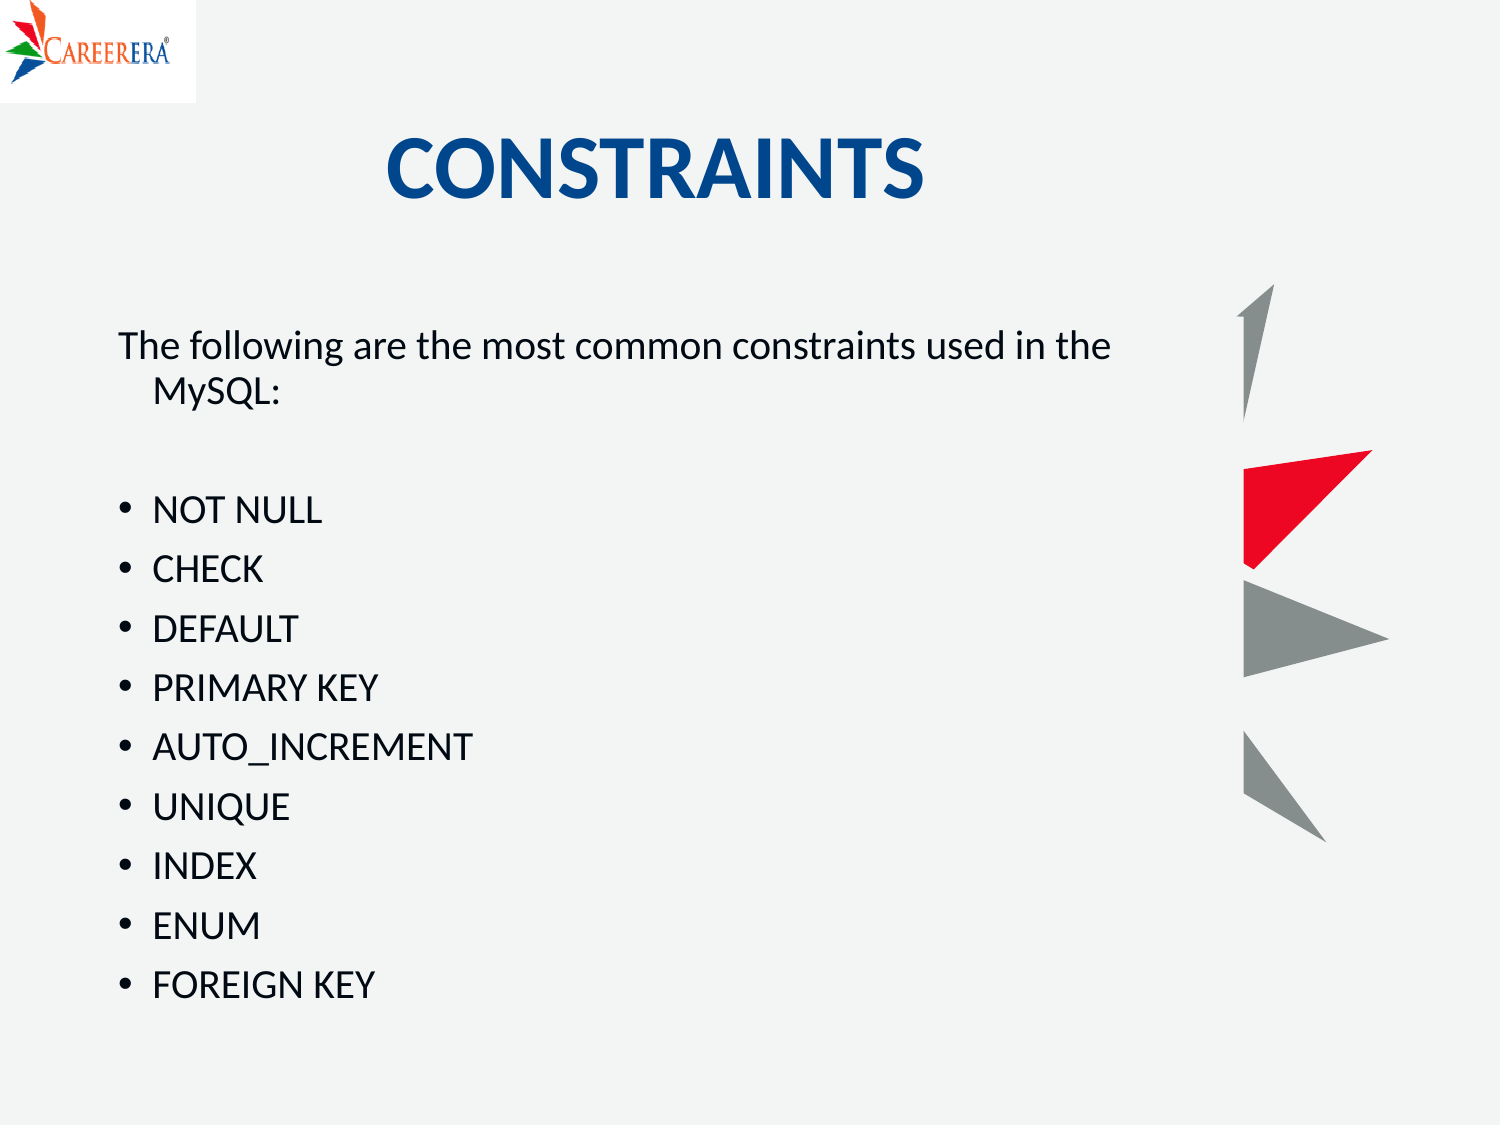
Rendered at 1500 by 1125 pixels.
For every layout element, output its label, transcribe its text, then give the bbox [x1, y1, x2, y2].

title CONSTRAINTS [99, 59, 1213, 278]
picture [0, 0, 197, 104]
list The following are the most common constraints used in the MySQL: NOT NULL CHECK DEFAULT PRIMARY KEY AUTO_INCREMENT UNIQUE INDEX ENUM FOREIGN KEY [103, 316, 1216, 1018]
